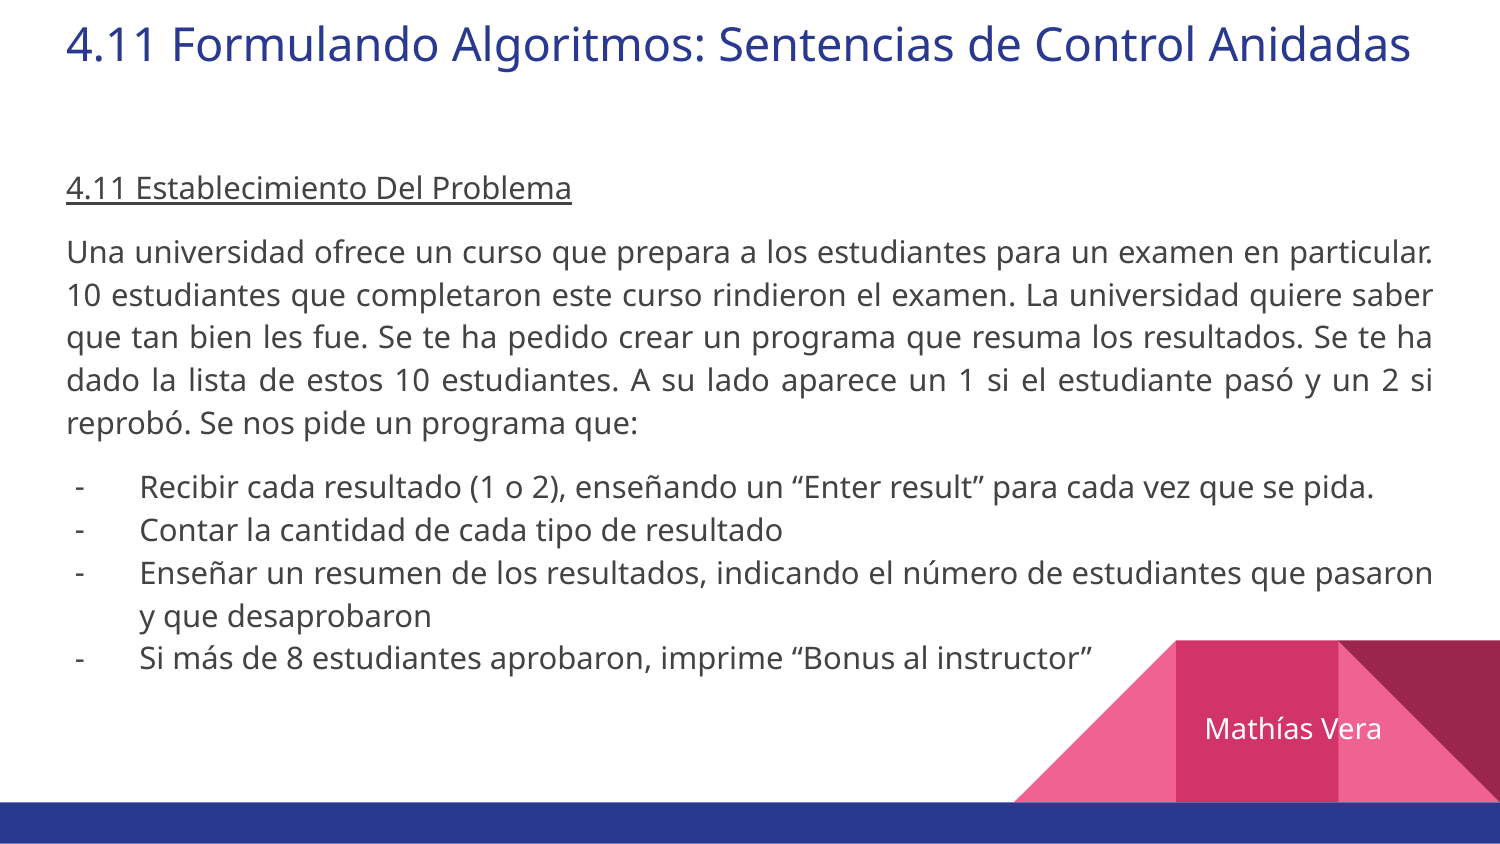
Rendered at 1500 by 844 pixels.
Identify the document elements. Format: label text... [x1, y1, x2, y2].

list 4.11 Establecimiento Del Problema Una universidad ofrece un curso que prepara a los estudiantes para un examen en particular. 10 estudiantes que completaron este curso rindieron el examen. La universidad quiere saber que tan bien les fue. Se te ha pedido crear un programa que resuma los resultados. Se te ha dado la lista de estos 10 estudiantes. A su lado aparece un 1 si el estudiante pasó y un 2 si reprobó. Se nos pide un programa que: Recibir cada resultado (1 o 2), enseñando un “Enter result” para cada vez que se pida. Contar la cantidad de cada tipo de resultado Enseñar un resumen de los resultados, indicando el número de estudiantes que pasaron y que desaprobaron Si más de 8 estudiantes aprobaron, imprime “Bonus al instructor” [51, 147, 1449, 696]
text_box Mathías Vera [1189, 695, 1438, 761]
title 4.11 Formulando Algoritmos: Sentencias de Control Anidadas [51, 0, 1449, 100]
